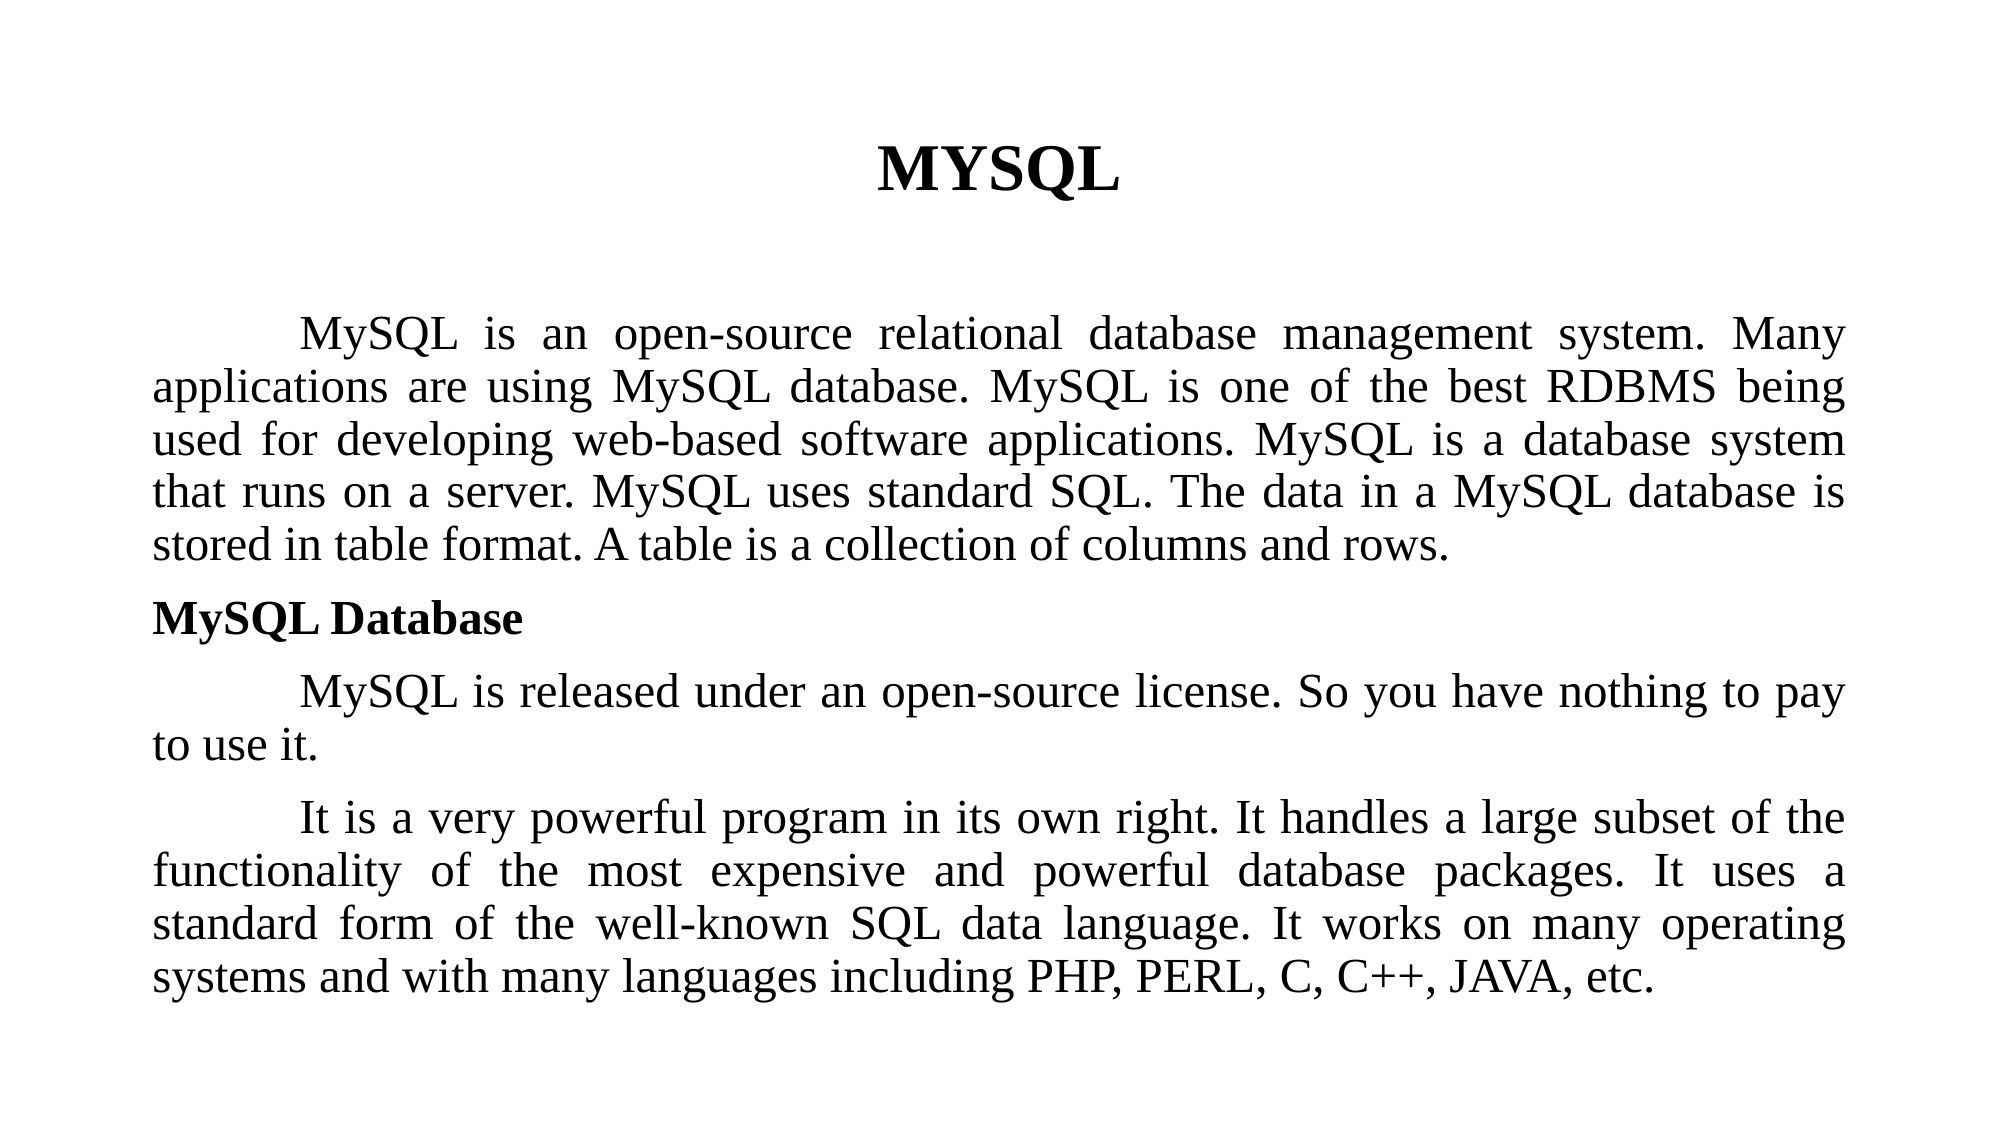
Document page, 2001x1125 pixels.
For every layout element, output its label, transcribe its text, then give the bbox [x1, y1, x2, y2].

title MYSQL [137, 59, 1863, 278]
list MySQL is an open-source relational database management system. Many applications are using MySQL database. MySQL is one of the best RDBMS being used for developing web-based software applications. MySQL is a database system that runs on a server. MySQL uses standard SQL. The data in a MySQL database is stored in table format. A table is a collection of columns and rows. MySQL Database MySQL is released under an open-source license. So you have nothing to pay to use it. It is a very powerful program in its own right. It handles a large subset of the functionality of the most expensive and powerful database packages. It uses a standard form of the well-known SQL data language. It works on many operating systems and with many languages including PHP, PERL, C, C++, JAVA, etc. [137, 299, 1863, 1014]
